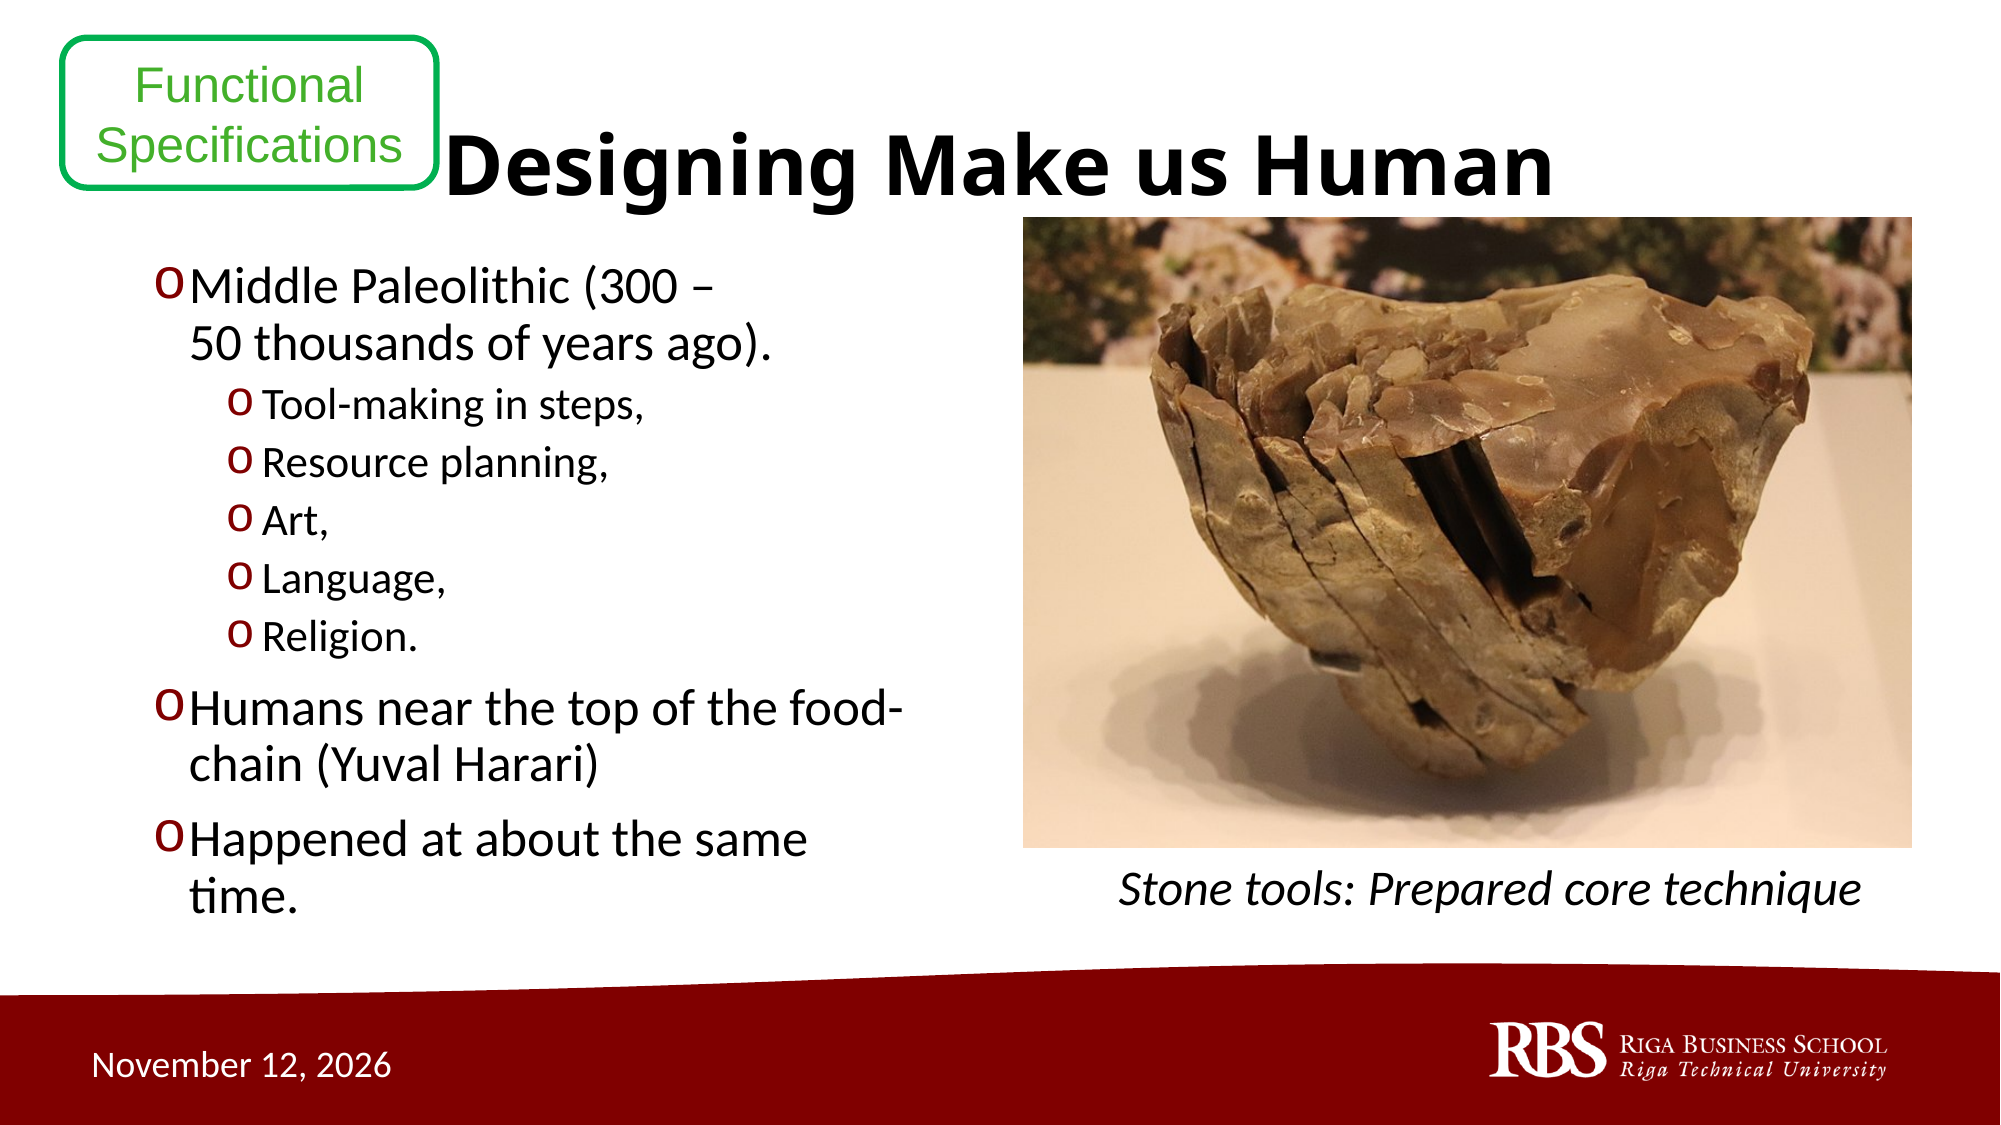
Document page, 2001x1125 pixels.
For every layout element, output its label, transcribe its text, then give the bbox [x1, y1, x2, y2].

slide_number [76, 1032, 527, 1093]
title Designing Make us Human [137, 59, 1863, 278]
text_box Functional Specifications [62, 37, 437, 188]
picture [1475, 1002, 1900, 1100]
text_box Stone tools: Prepared core technique [1103, 848, 1878, 923]
list Middle Paleolithic (300 –50 thousands of years ago). Tool-making in steps, Resource planning, Art, Language, Religion. Humans near the top of the food-chain (Yuval Harari) Happened at about the same time. [137, 251, 932, 936]
picture [1023, 217, 1912, 848]
